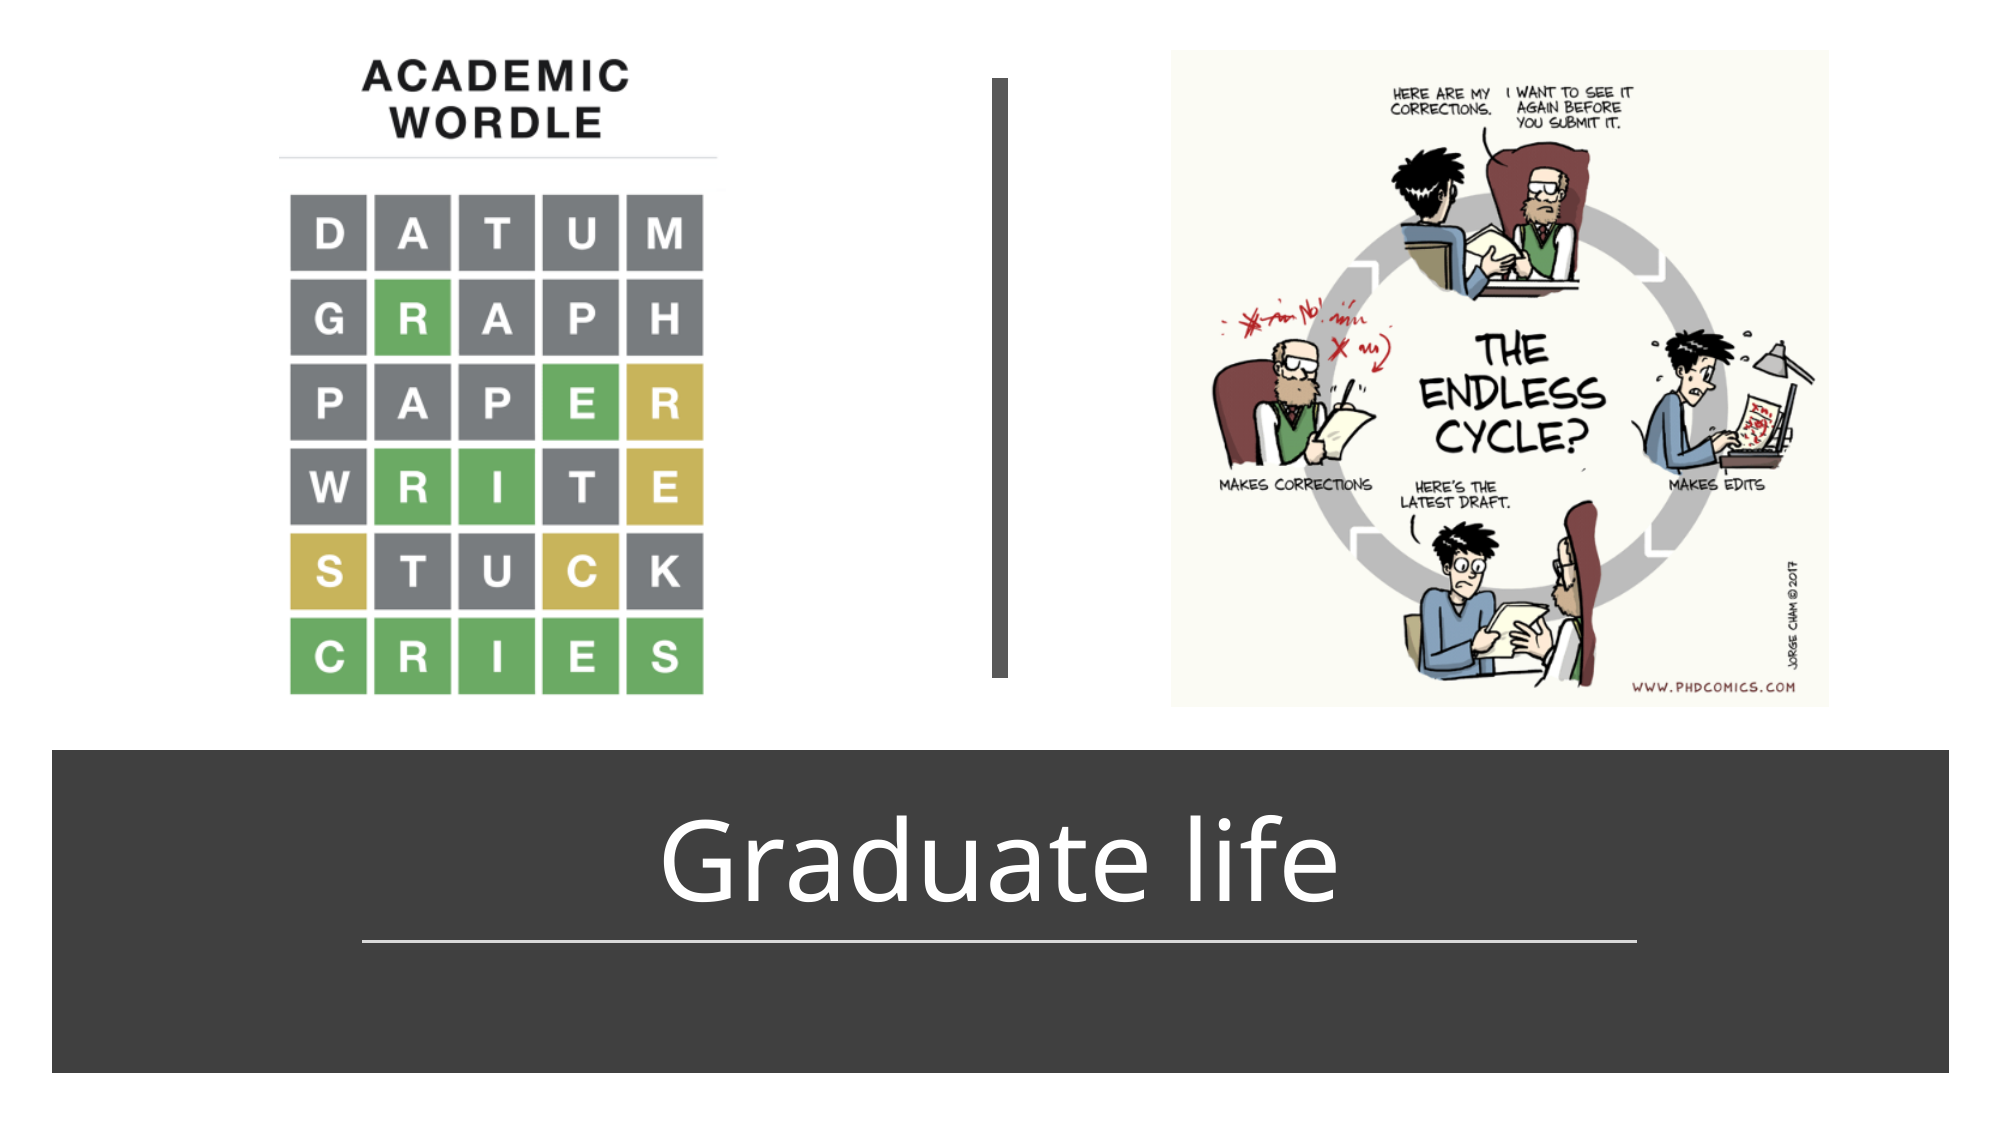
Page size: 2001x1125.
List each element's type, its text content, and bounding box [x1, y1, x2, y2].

picture [279, 50, 726, 714]
title Graduate life [86, 780, 1914, 933]
text_box [61, 759, 1939, 1064]
picture [1171, 50, 1829, 707]
